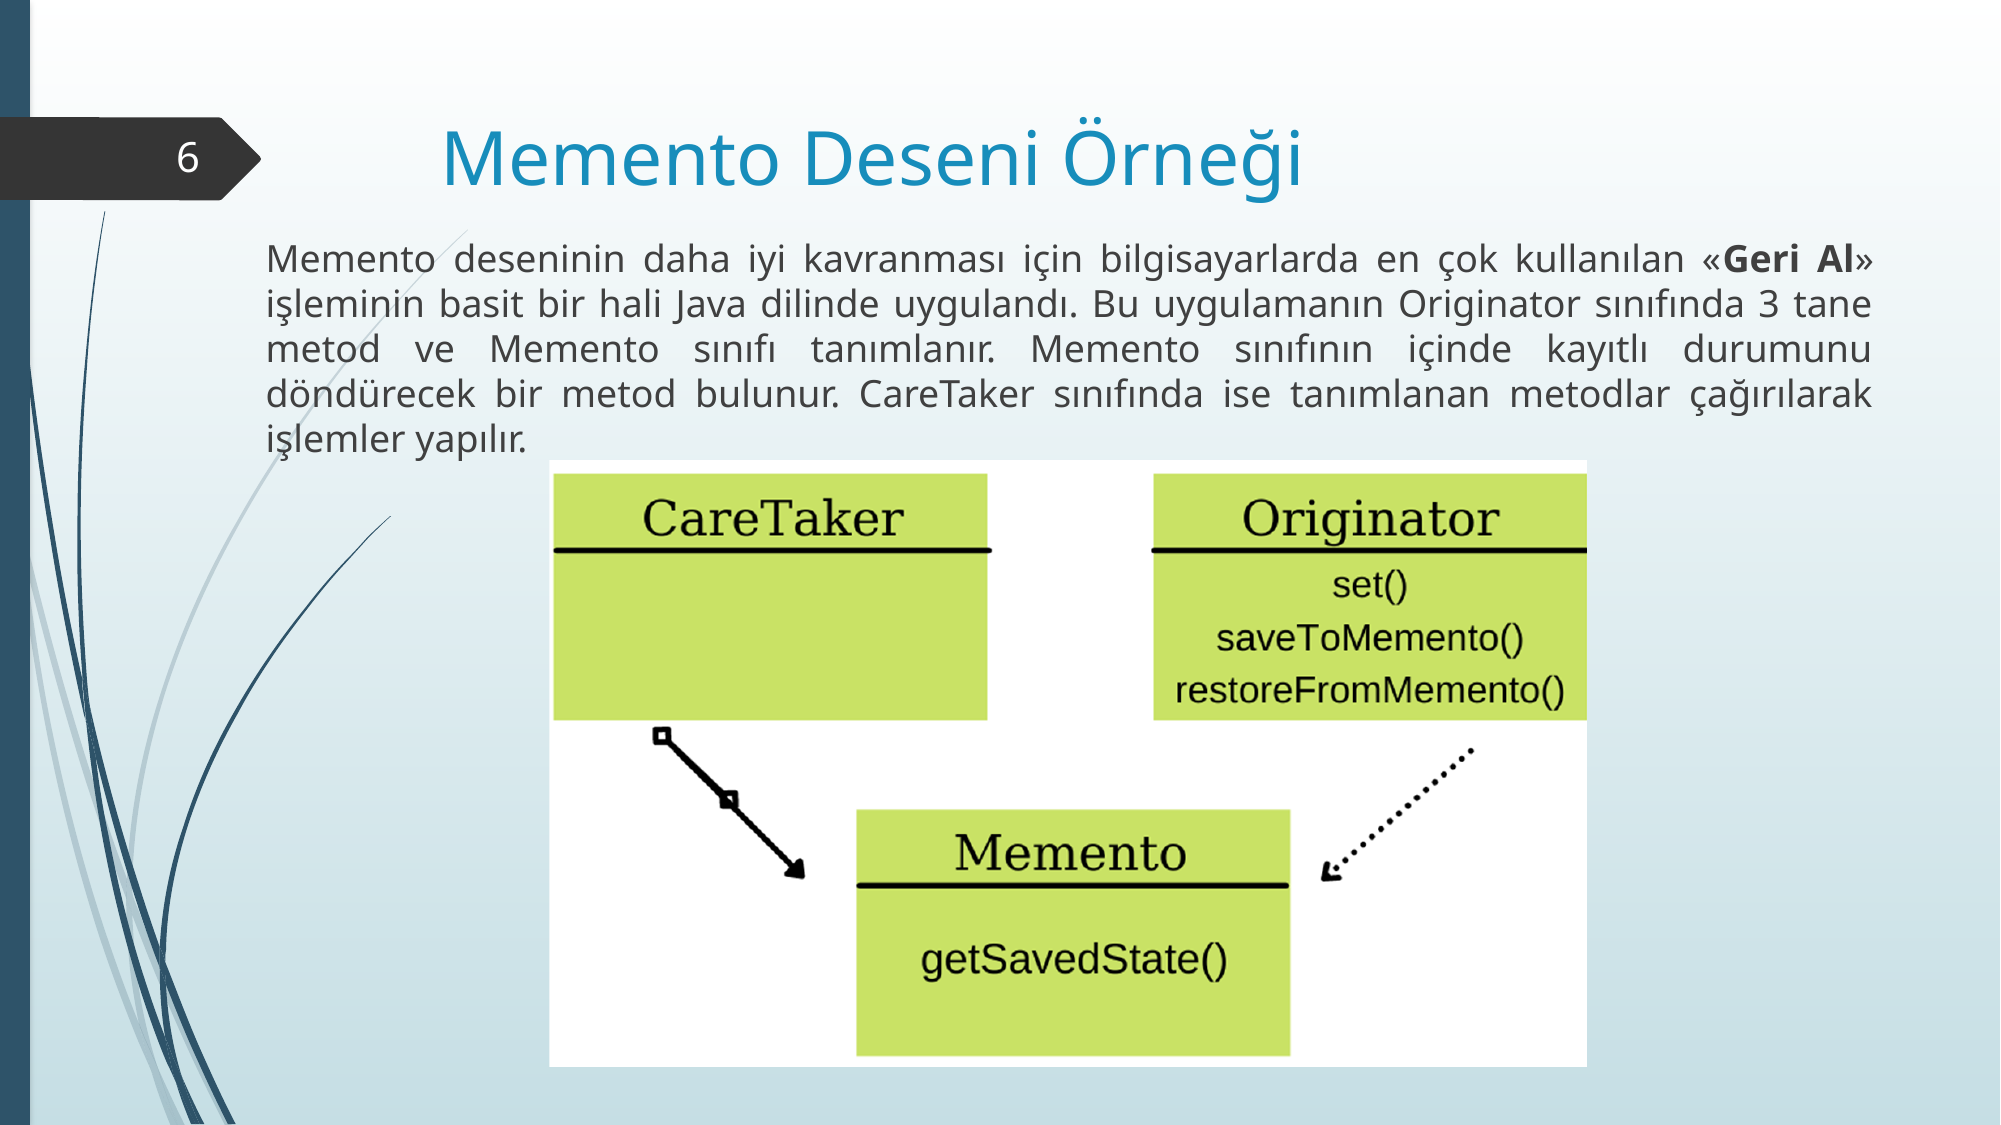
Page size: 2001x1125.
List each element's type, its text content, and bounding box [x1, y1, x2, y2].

picture [549, 460, 1588, 1068]
title Memento Deseni Örneği [425, 102, 1888, 227]
list Memento deseninin daha iyi kavranması için bilgisayarlarda en çok kullanılan «Geri Al» işleminin basit bir hali Java dilinde uygulandı. Bu uygulamanın Originator sınıfında 3 tane metod ve Memento sınıfı tanımlanır. Memento sınıfının içinde kayıtlı durumunu döndürecek bir metod bulunur. CareTaker sınıfında ise tanımlanan metodlar çağırılarak işlemler yapılır. [250, 227, 1889, 483]
slide_number 6 [87, 129, 216, 190]
